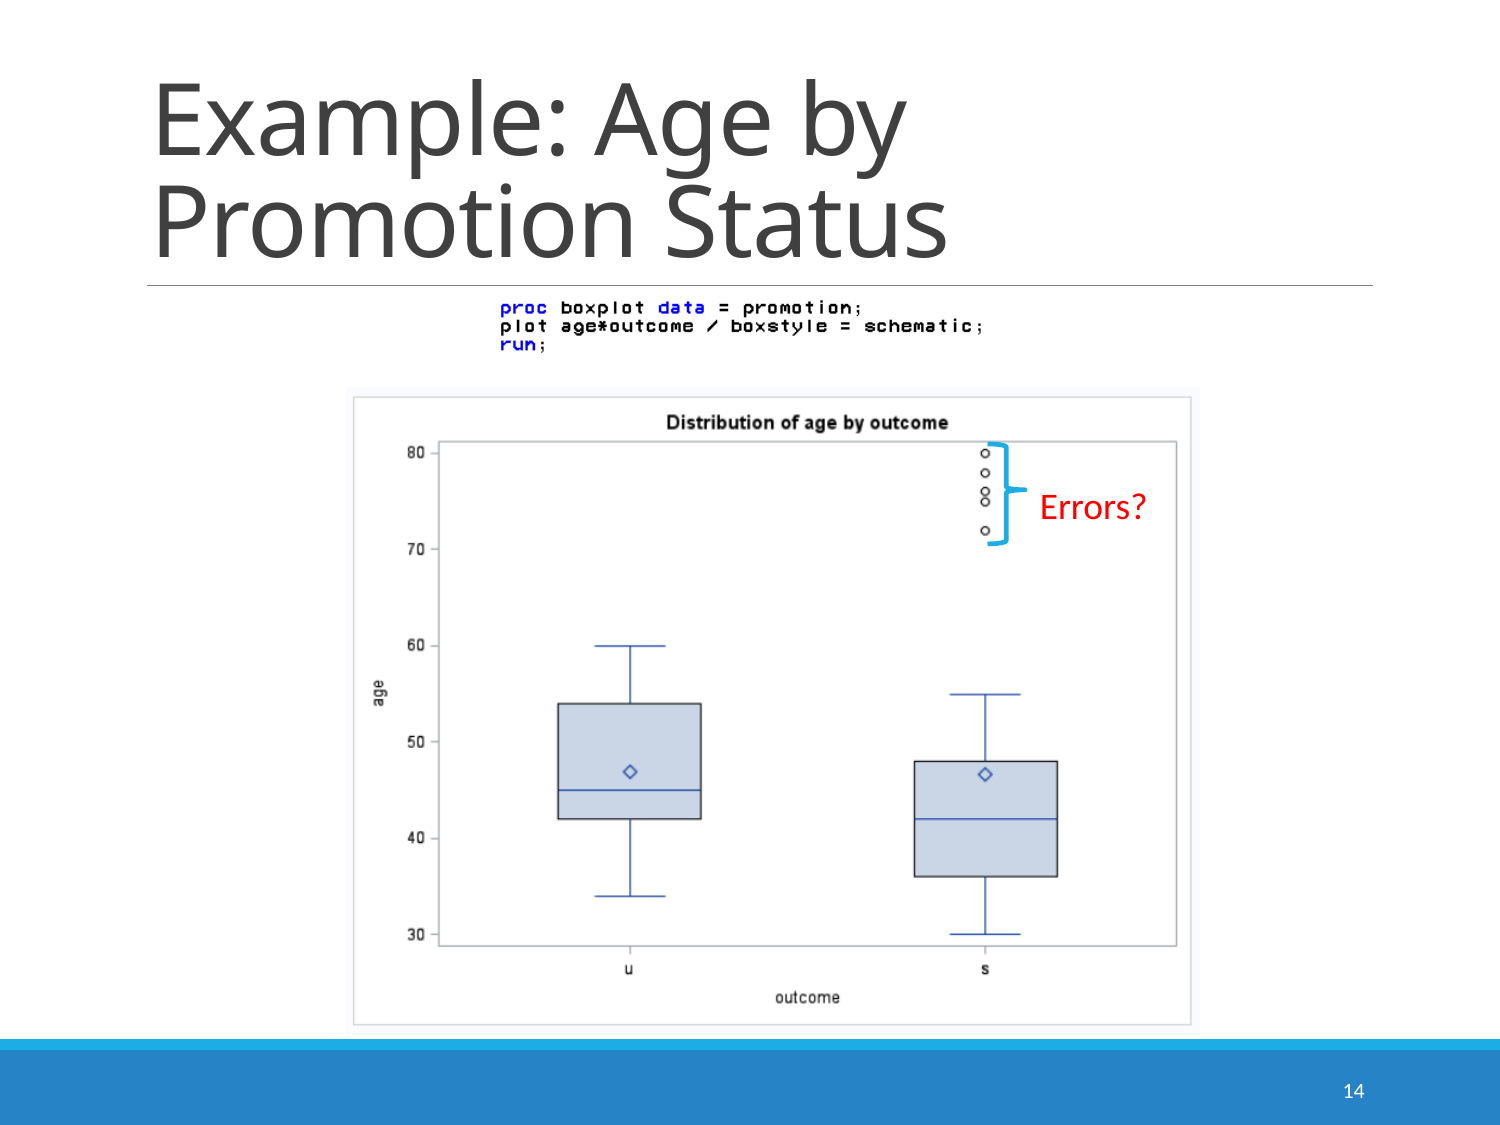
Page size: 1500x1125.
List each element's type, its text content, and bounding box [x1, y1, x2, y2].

title Example: Age by Promotion Status [135, 47, 1373, 285]
picture [345, 386, 1201, 1036]
picture [499, 293, 988, 360]
slide_number 14 [1218, 1059, 1380, 1120]
